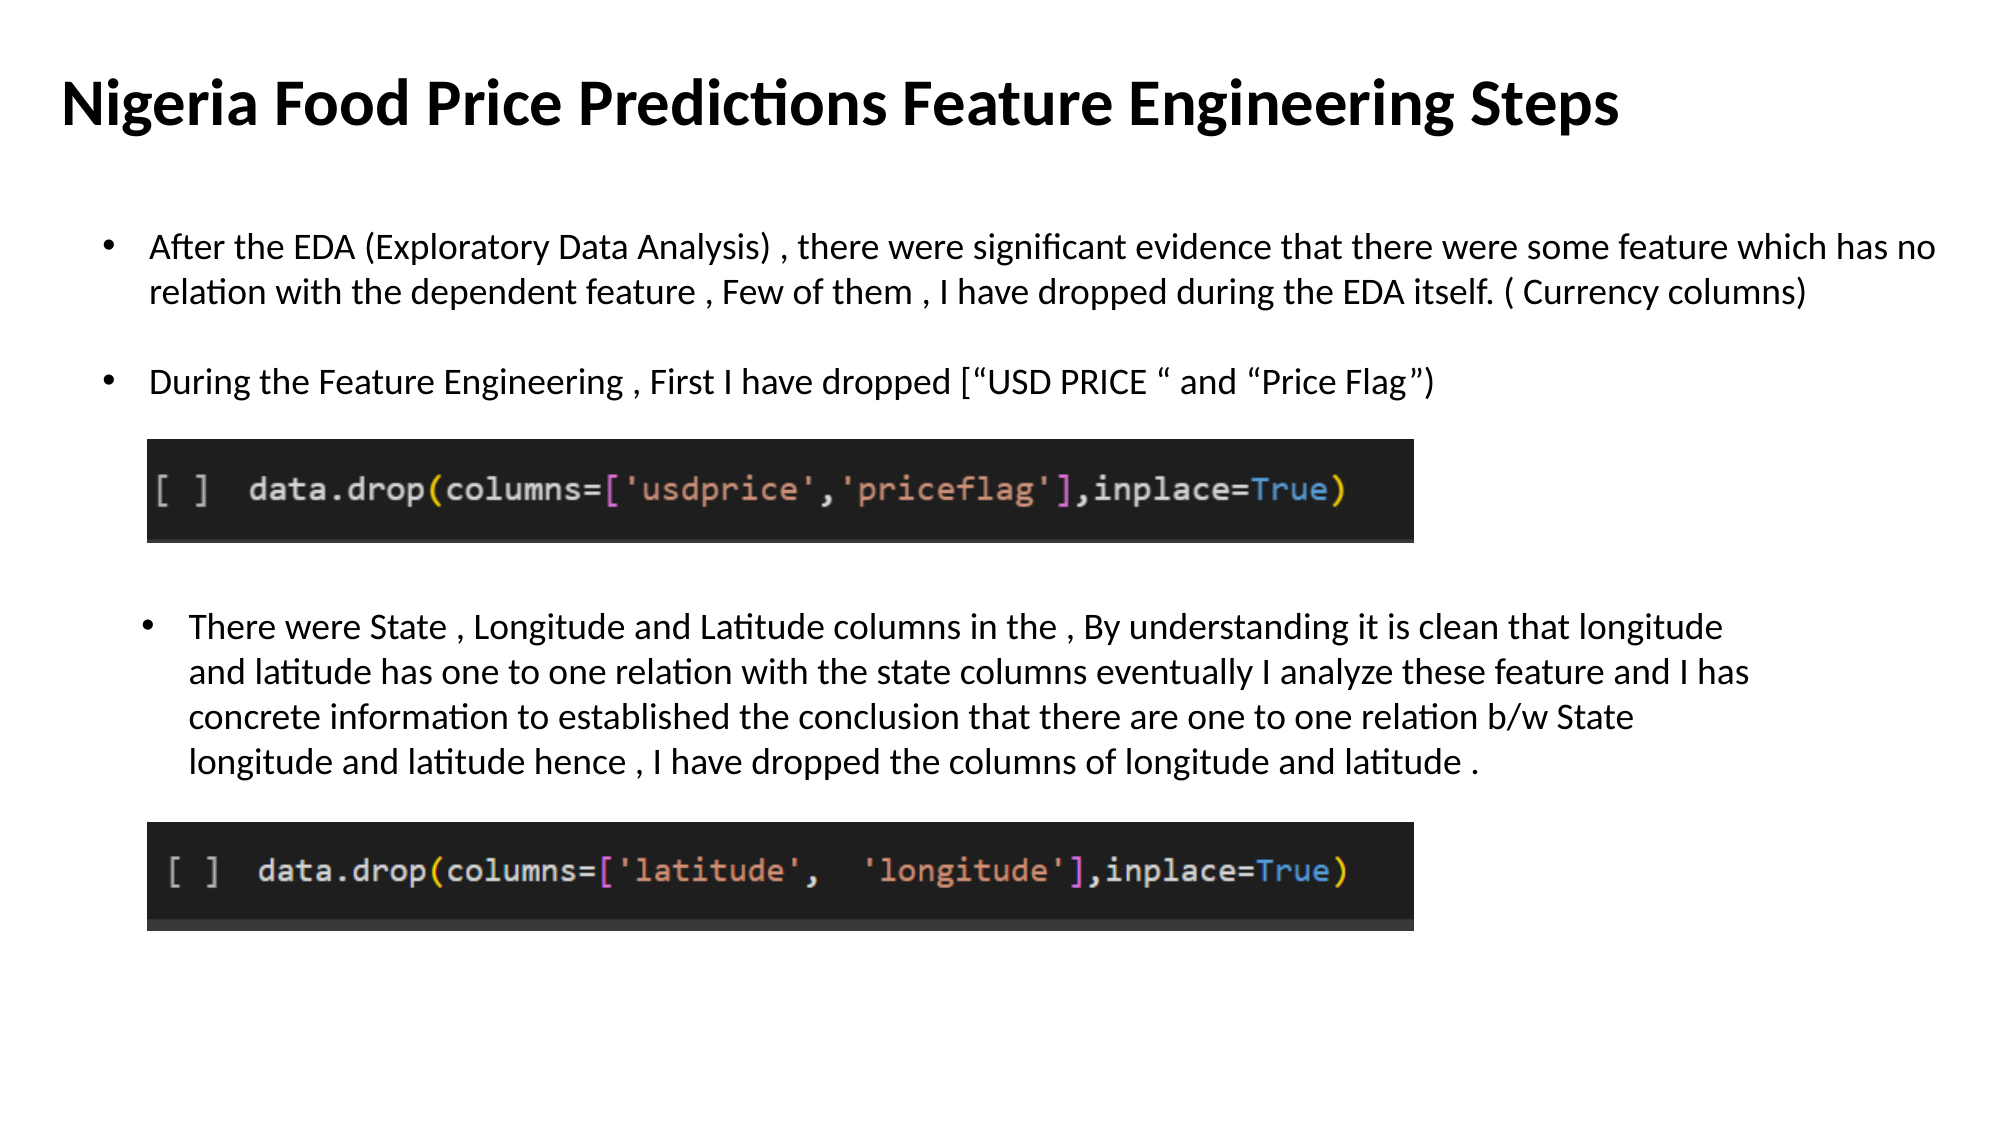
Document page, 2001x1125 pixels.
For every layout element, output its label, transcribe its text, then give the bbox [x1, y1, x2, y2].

text_box Nigeria Food Price Predictions Feature Engineering Steps [46, 51, 1706, 147]
text_box There were State , Longitude and Latitude columns in the , By understanding it is clean that longitude and latitude has one to one relation with the state columns eventually I analyze these feature and I has concrete information to established the conclusion that there are one to one relation b/w State longitude and latitude hence , I have dropped the columns of longitude and latitude . [126, 594, 1788, 790]
text_box After the EDA (Exploratory Data Analysis) , there were significant evidence that there were some feature which has no relation with the dependent feature , Few of them , I have dropped during the EDA itself. ( Currency columns) During the Feature Engineering , First I have dropped [“USD PRICE “ and “Price Flag”) [87, 214, 1965, 409]
picture [147, 822, 1414, 931]
picture [147, 439, 1414, 543]
